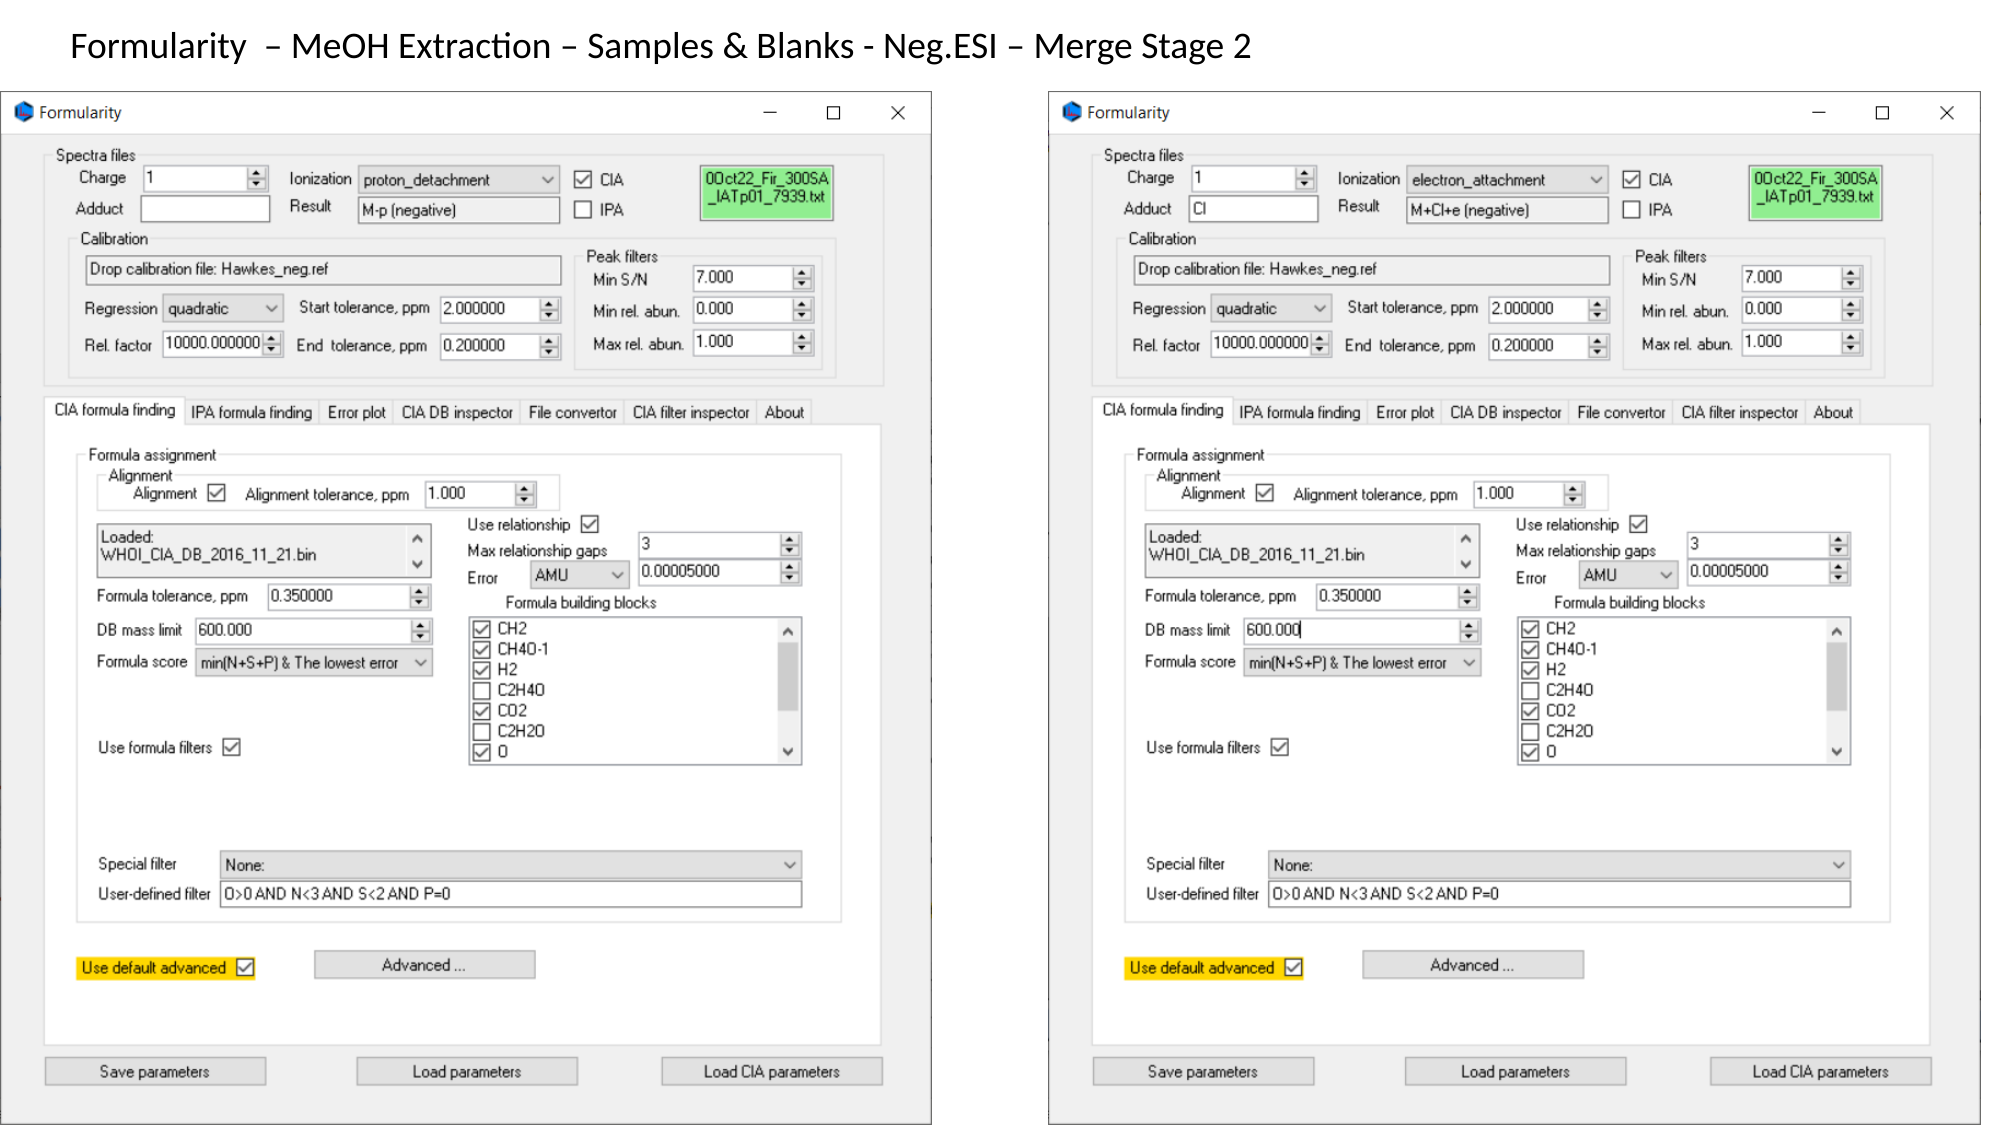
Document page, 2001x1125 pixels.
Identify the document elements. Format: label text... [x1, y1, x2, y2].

picture [1048, 91, 1981, 1125]
text_box Formularity – MeOH Extraction – Samples & Blanks - Neg.ESI – Merge Stage 2 [55, 13, 1269, 74]
picture [0, 91, 932, 1125]
